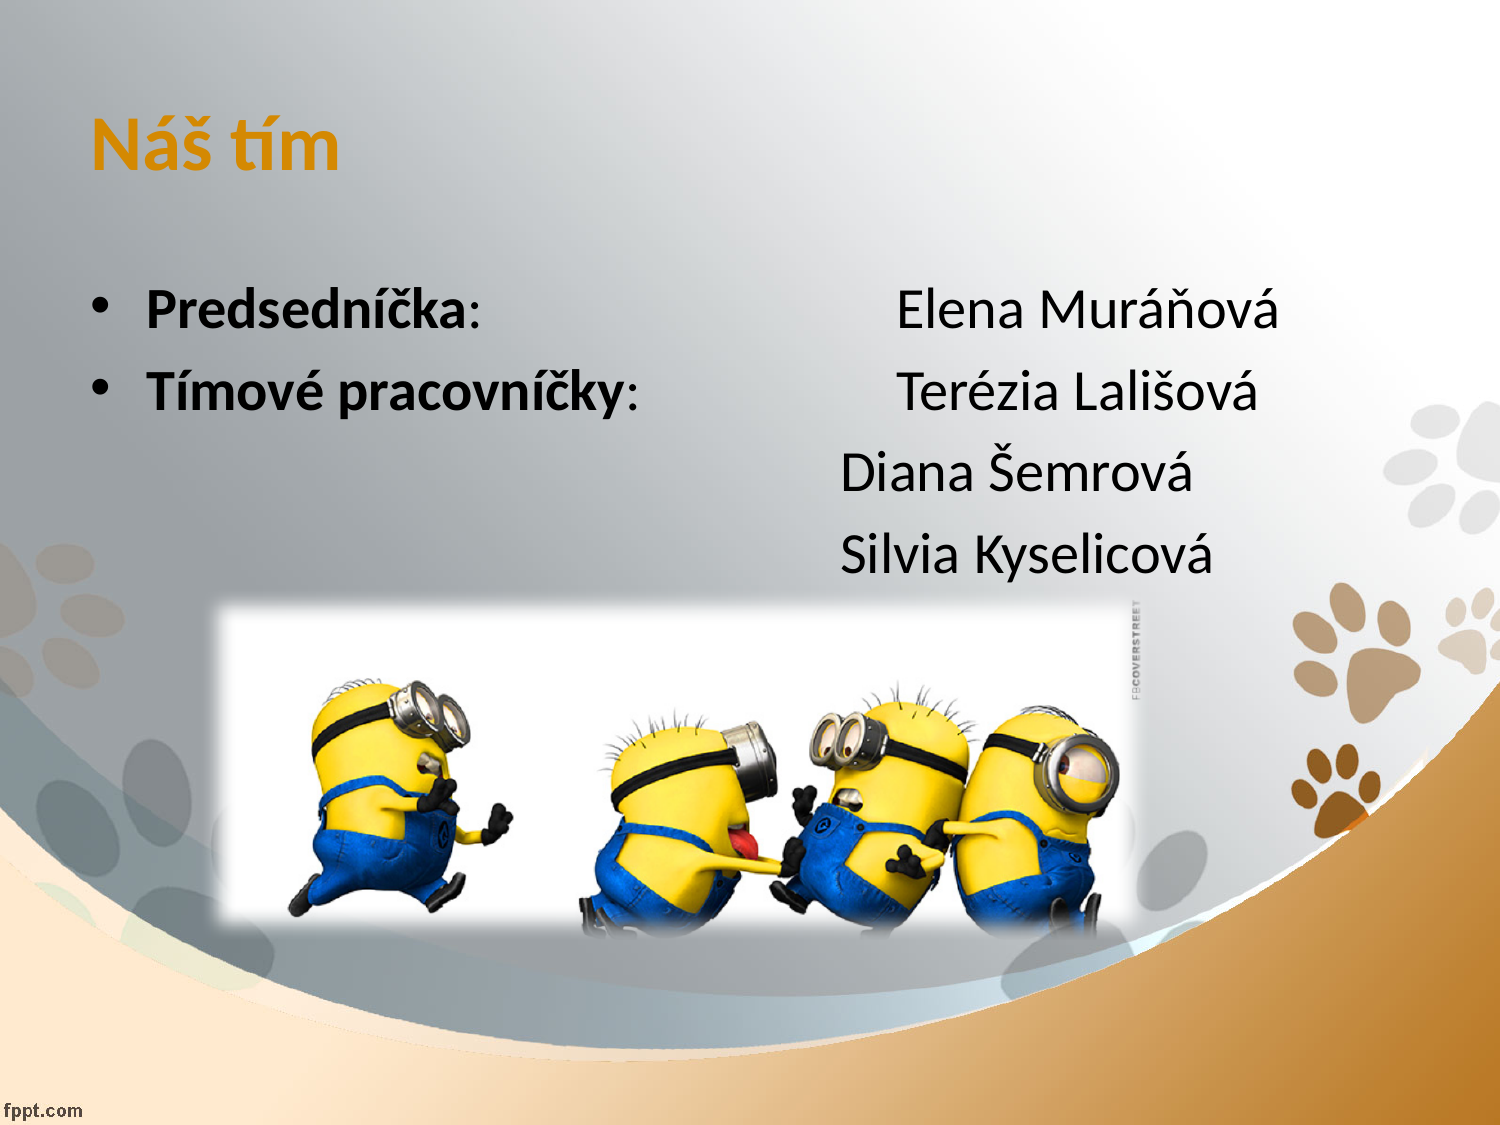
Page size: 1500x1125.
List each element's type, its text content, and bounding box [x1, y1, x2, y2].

list Predsedníčka: Elena Muráňová Tímové pracovníčky: Terézia Lališová Diana Šemrová Silvia Kyselicová [75, 262, 1425, 713]
title Náš tím [75, 45, 1425, 233]
picture [0, 0, 1500, 1125]
